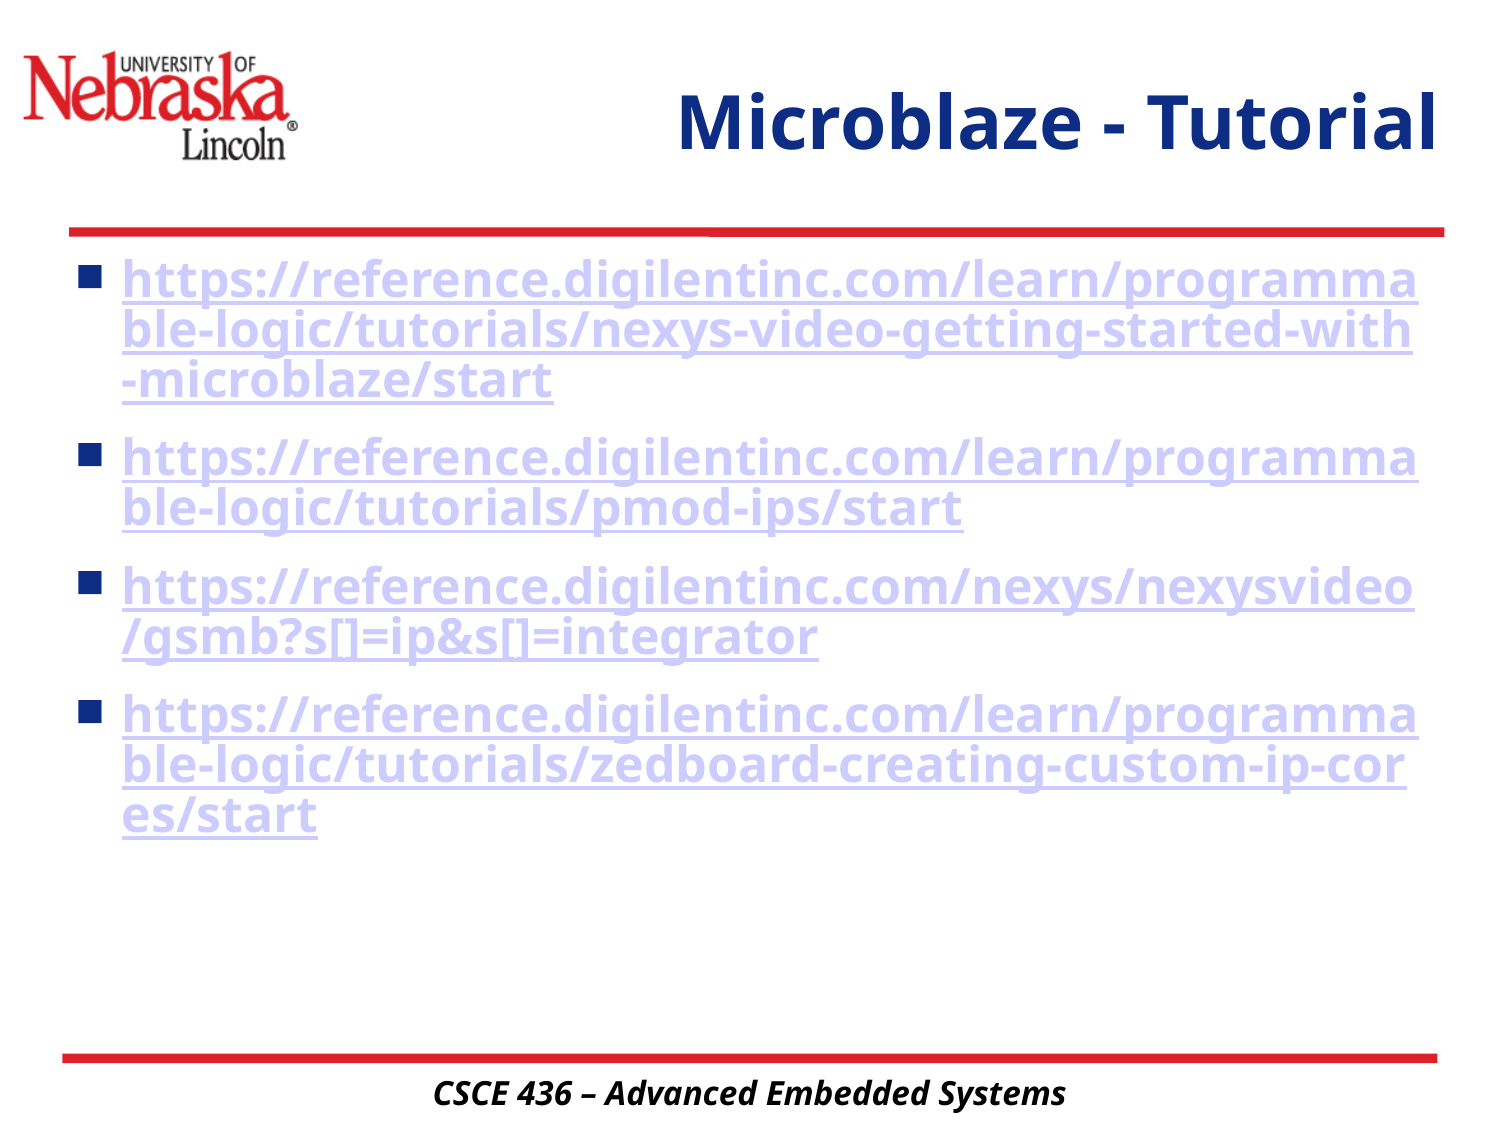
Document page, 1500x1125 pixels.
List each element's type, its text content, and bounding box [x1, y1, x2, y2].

title Microblaze - Tutorial [299, 29, 1456, 211]
subtitle https://reference.digilentinc.com/learn/programmable-logic/tutorials/nexys-video-getting-started-with-microblaze/start https://reference.digilentinc.com/learn/programmable-logic/tutorials/pmod-ips/start https://reference.digilentinc.com/nexys/nexysvideo/gsmb?s[]=ip&s[]=integrator https://reference.digilentinc.com/learn/programmable-logic/tutorials/zedboard-creating-custom-ip-cores/start [59, 239, 1441, 1051]
picture [1, 32, 299, 181]
